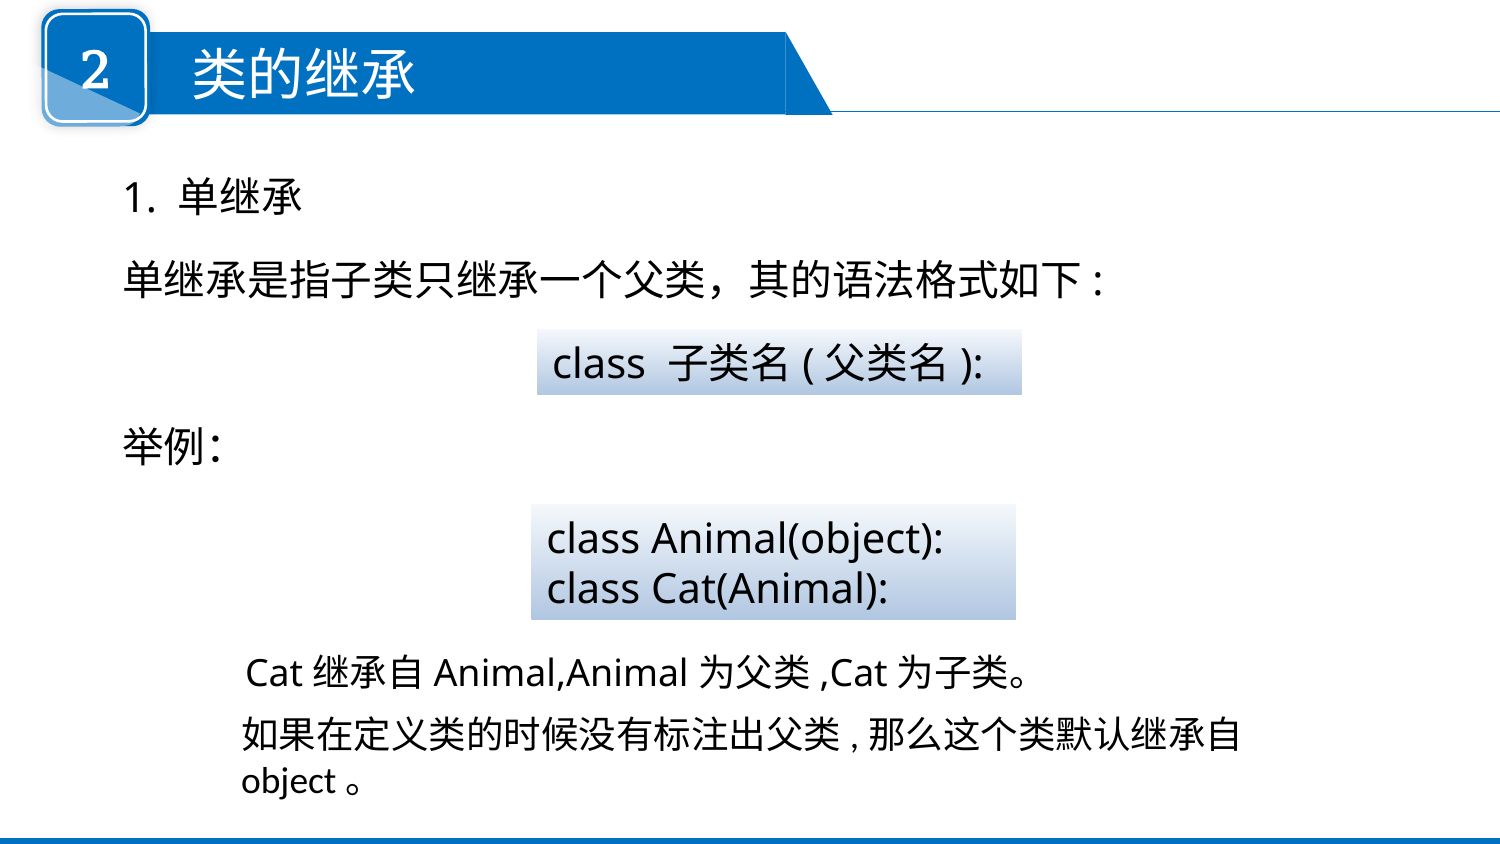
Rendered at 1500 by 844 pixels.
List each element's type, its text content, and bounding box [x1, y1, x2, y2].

text_box class Animal(object): class Cat(Animal): [531, 504, 1016, 620]
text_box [41, 8, 151, 127]
text_box [785, 31, 830, 110]
text_box 如果在定义类的时候没有标注出父类,那么这个类默认继承自object。 [226, 703, 1376, 809]
text_box 1. 单继承 单继承是指子类只继承一个父类，其的语法格式如下: 举例： [107, 138, 1400, 675]
text_box [0, 836, 1500, 844]
text_box class 子类名(父类名): [537, 329, 1022, 395]
text_box 类的继承 [156, 32, 785, 110]
text_box Cat继承自Animal,Animal为父类,Cat为子类。 [230, 641, 1341, 702]
